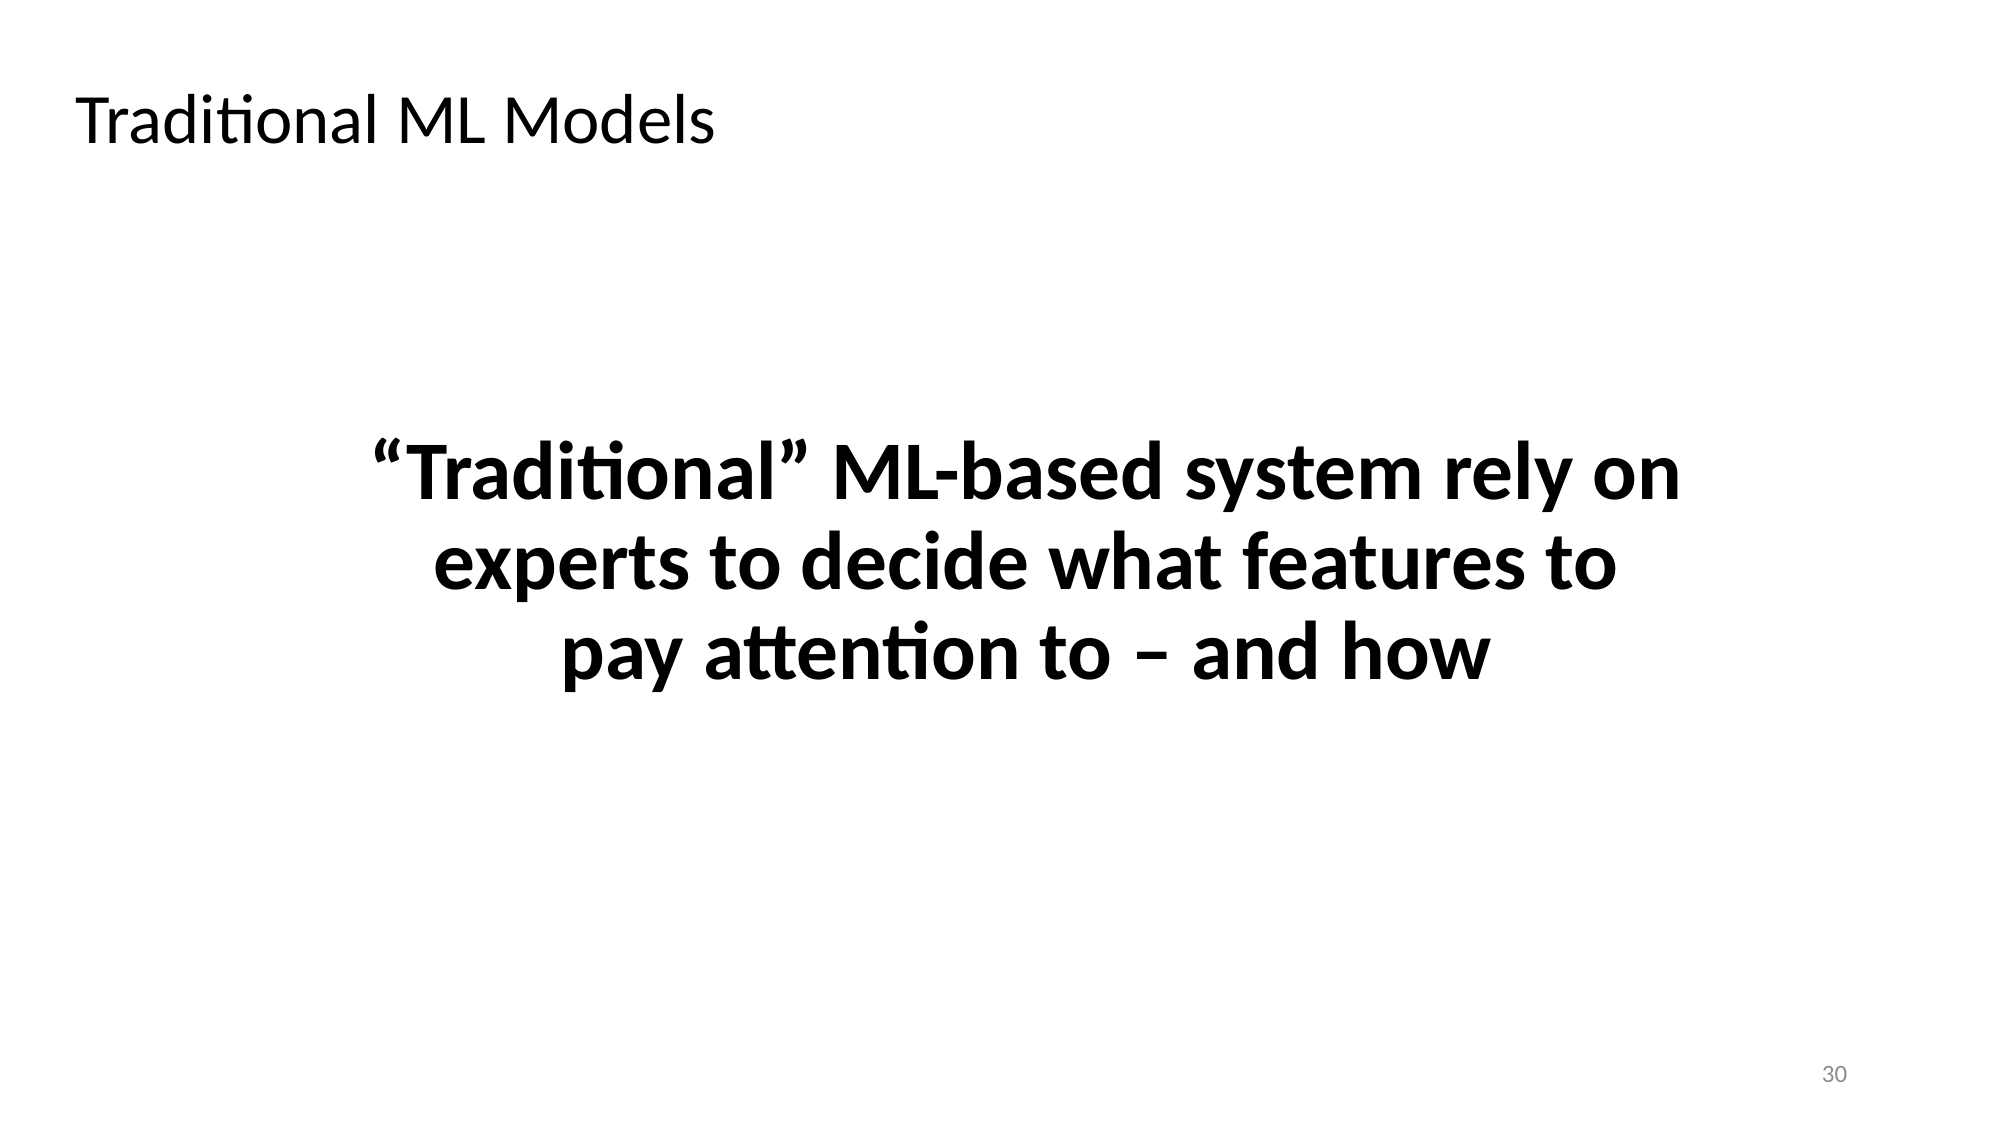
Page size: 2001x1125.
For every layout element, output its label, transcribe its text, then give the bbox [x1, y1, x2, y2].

title Traditional ML Models [60, 0, 1900, 241]
slide_number 30 [1412, 1042, 1863, 1103]
text_box “Traditional” ML-based system rely on experts to decide what features to pay attention to – and how [350, 277, 1703, 847]
